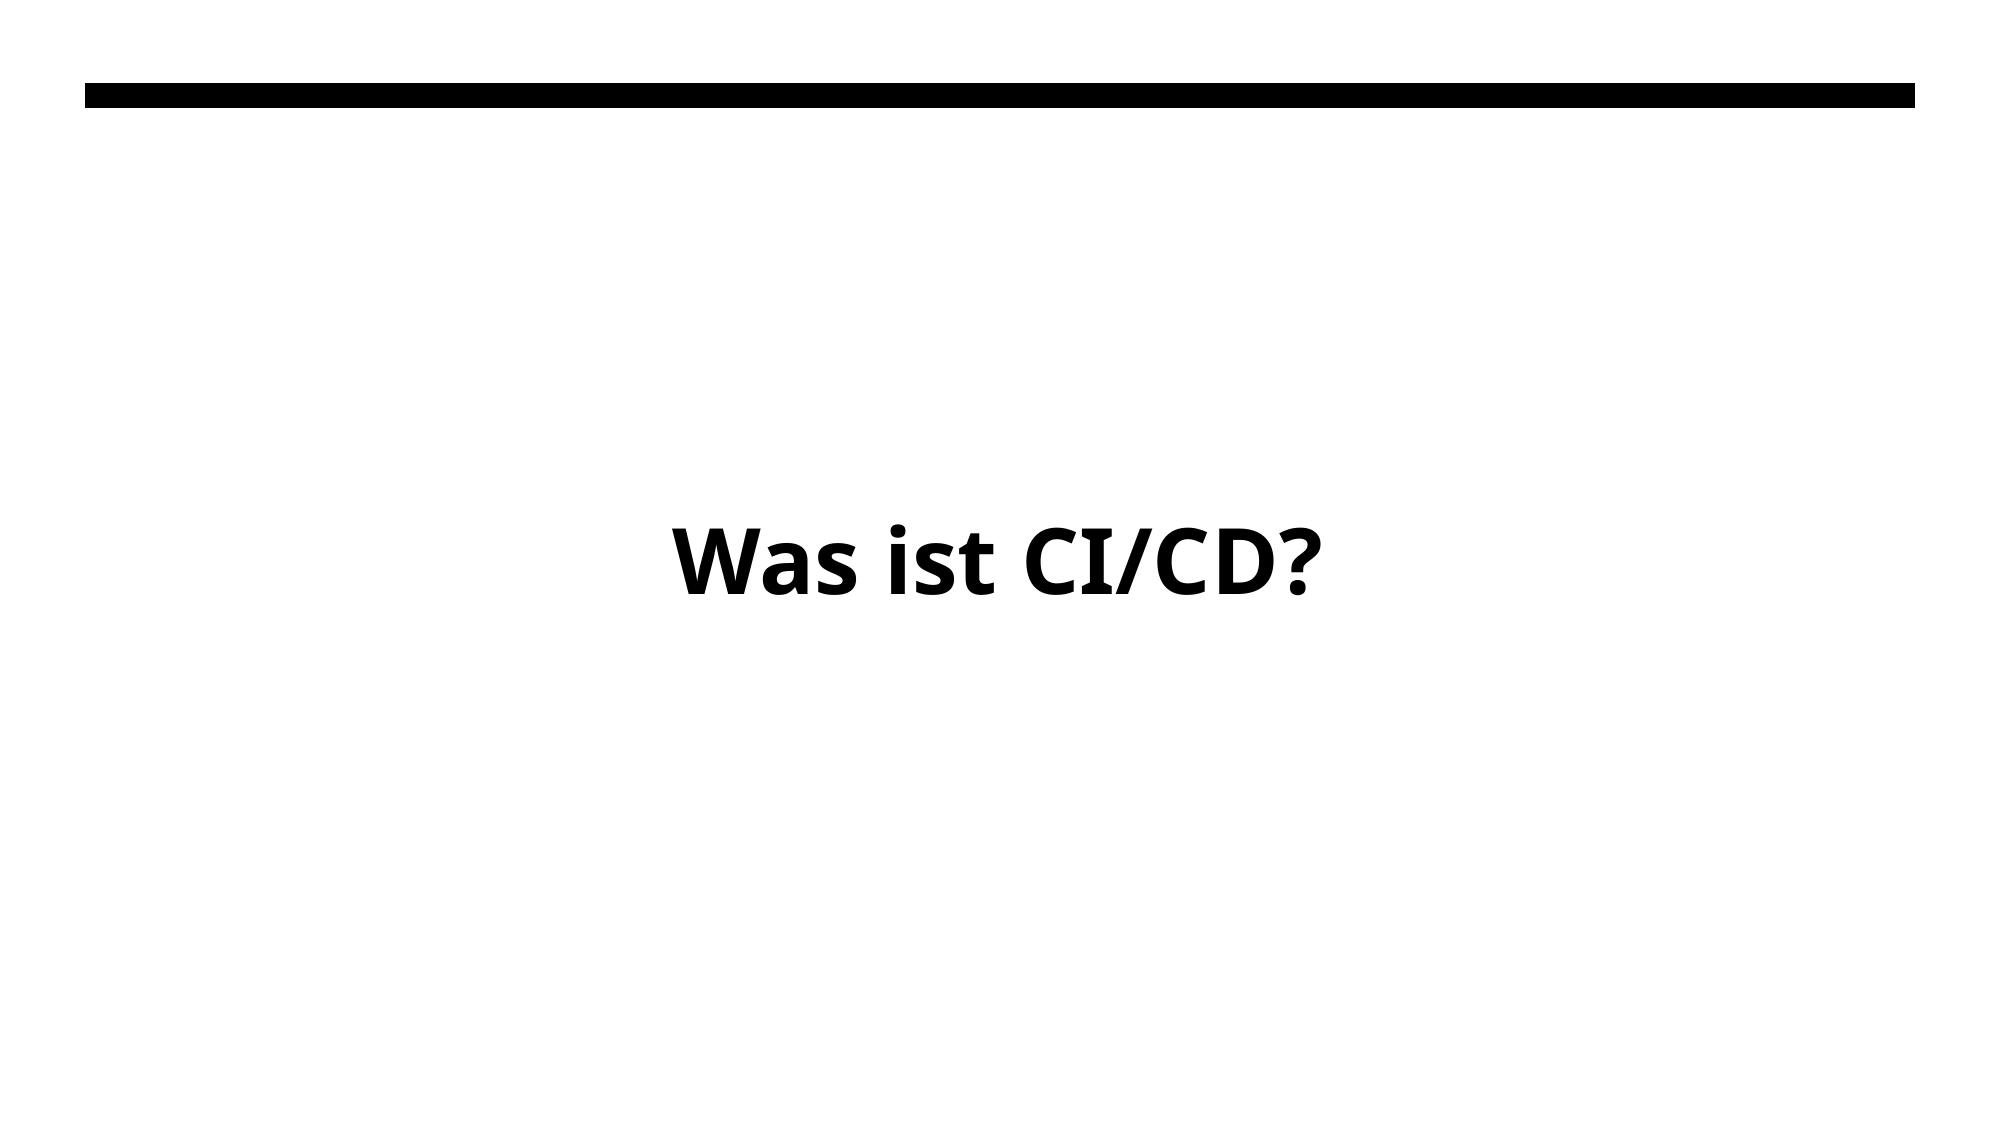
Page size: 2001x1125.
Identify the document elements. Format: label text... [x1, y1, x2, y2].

title Was ist CI/CD? [657, 494, 1344, 628]
